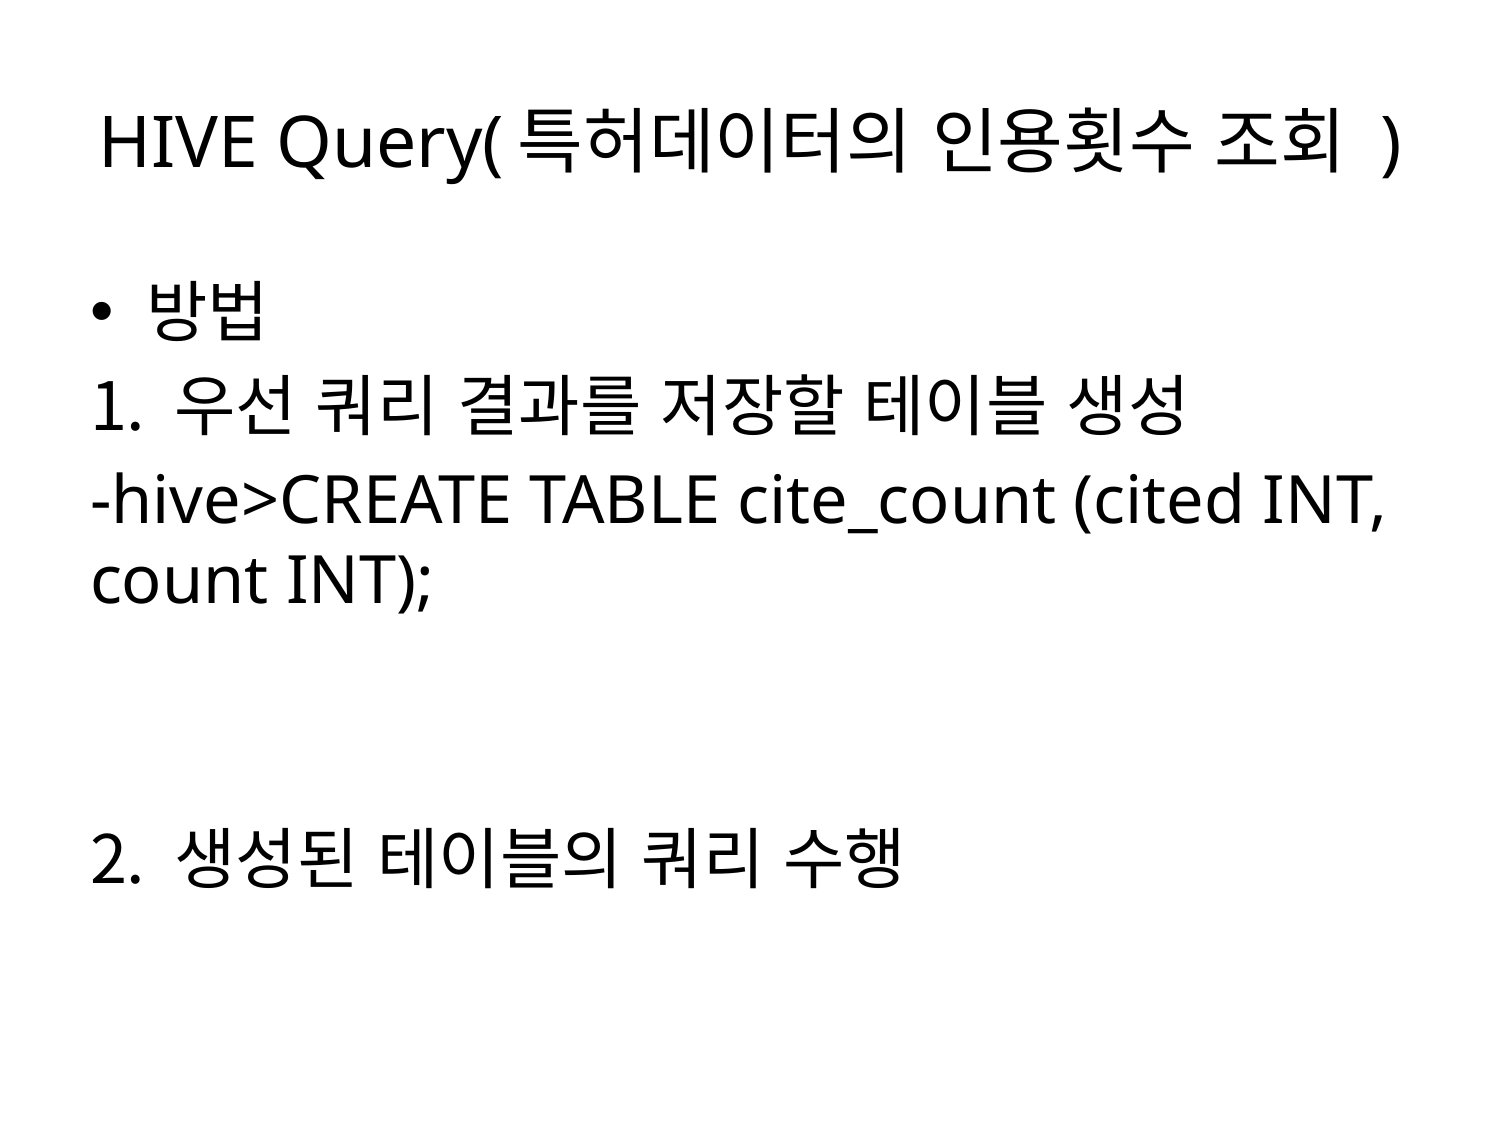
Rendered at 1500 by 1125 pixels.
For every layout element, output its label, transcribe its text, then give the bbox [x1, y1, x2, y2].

title HIVE Query(특허데이터의 인용횟수 조회 ) [75, 45, 1425, 233]
list 방법 우선 쿼리 결과를 저장할 테이블 생성 -hive>CREATE TABLE cite_count (cited INT, count INT); 생성된 테이블의 쿼리 수행 [75, 262, 1425, 1005]
